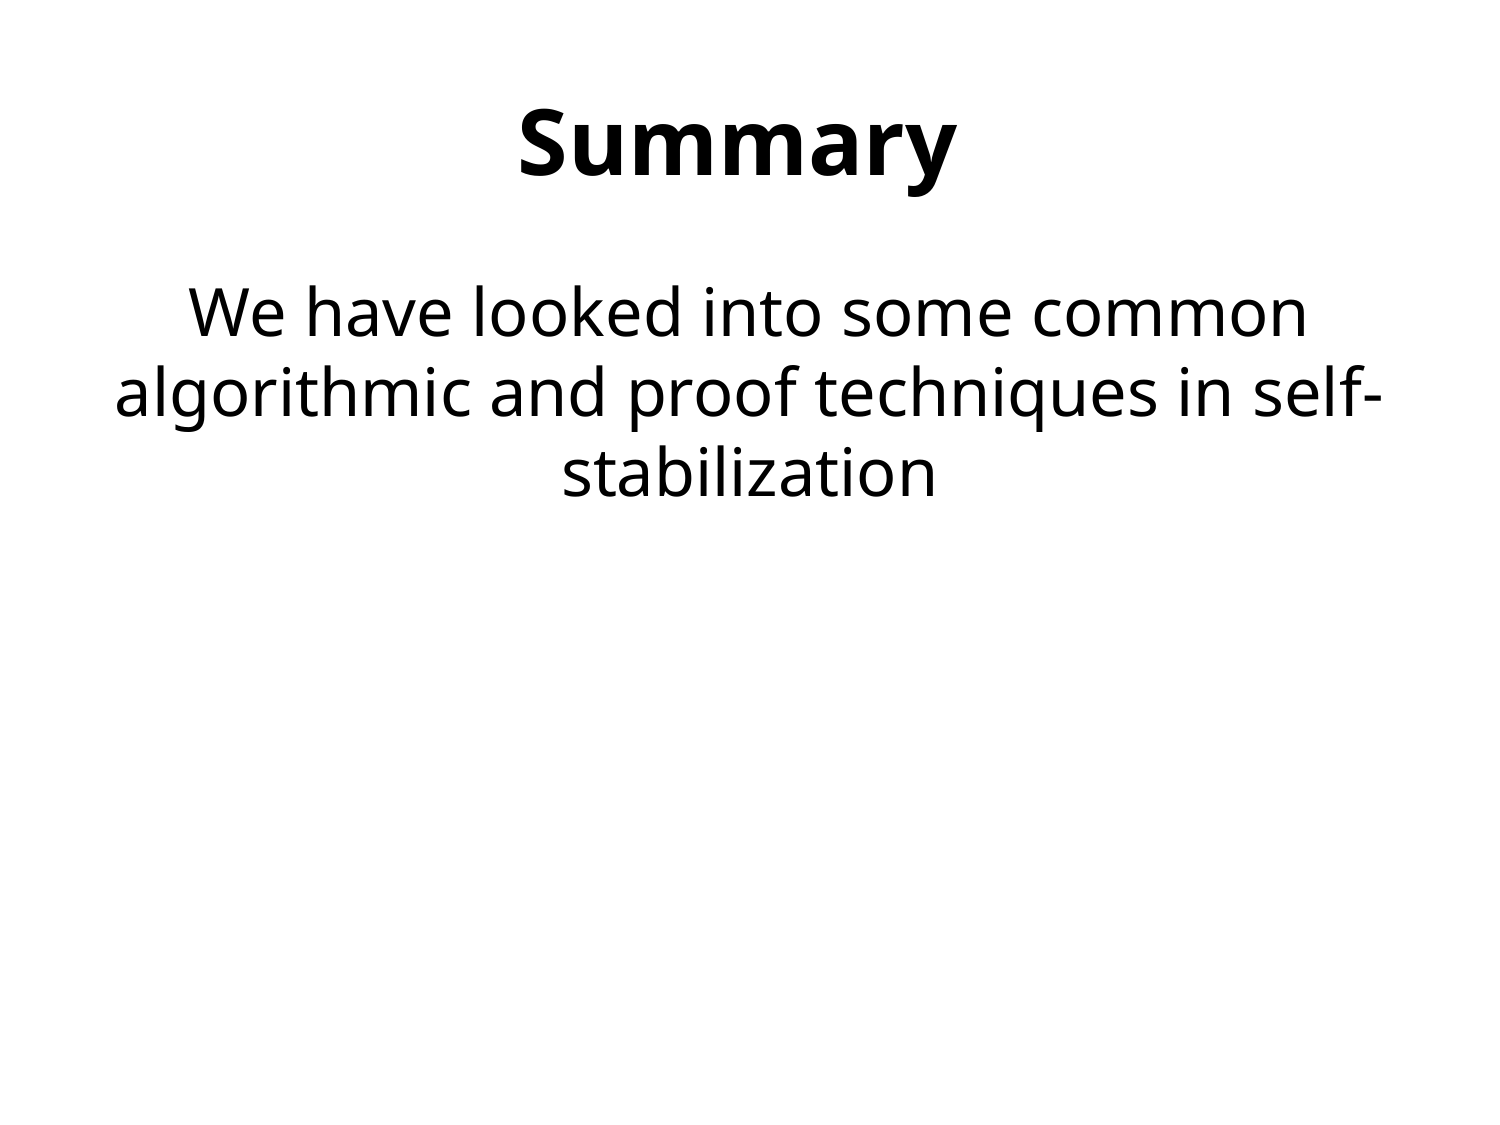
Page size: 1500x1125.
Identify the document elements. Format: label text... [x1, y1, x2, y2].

list We have looked into some common algorithmic and proof techniques in self-stabilization [75, 262, 1425, 1005]
title Summary [75, 45, 1425, 233]
